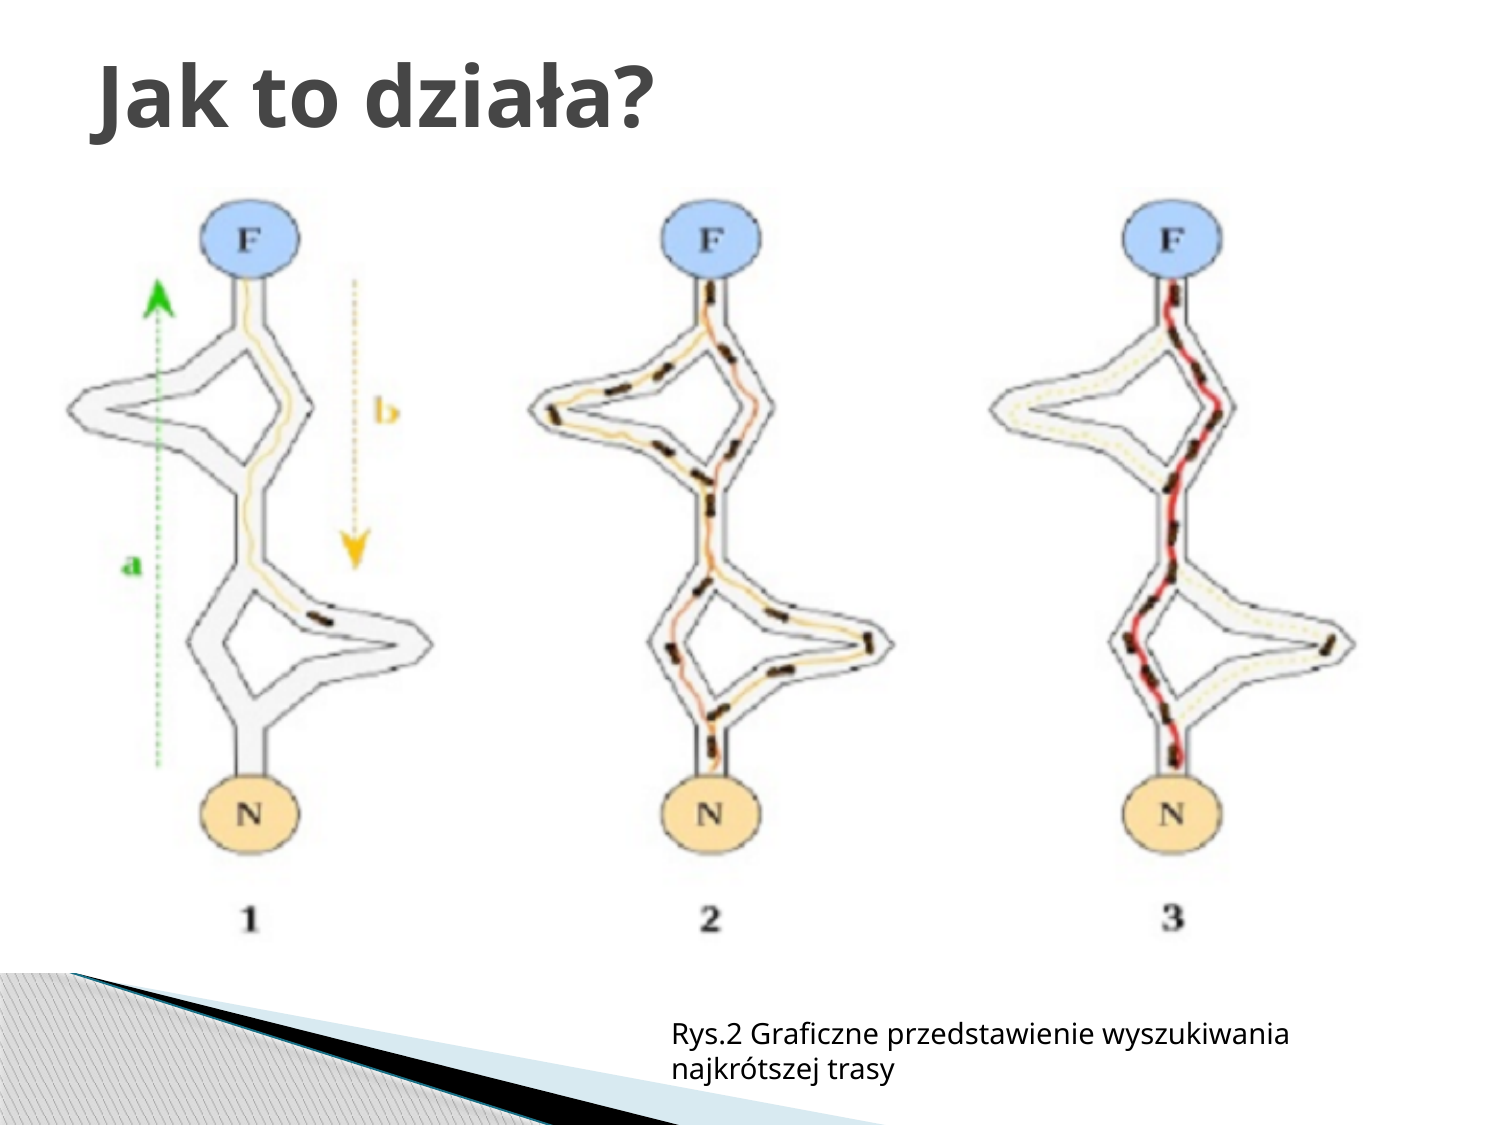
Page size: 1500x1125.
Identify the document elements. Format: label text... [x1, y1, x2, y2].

text_box Rys.2 Graficzne przedstawienie wyszukiwania najkrótszej trasy [656, 1007, 1383, 1093]
title Jak to działa? [82, 0, 1432, 187]
picture [0, 187, 1462, 973]
